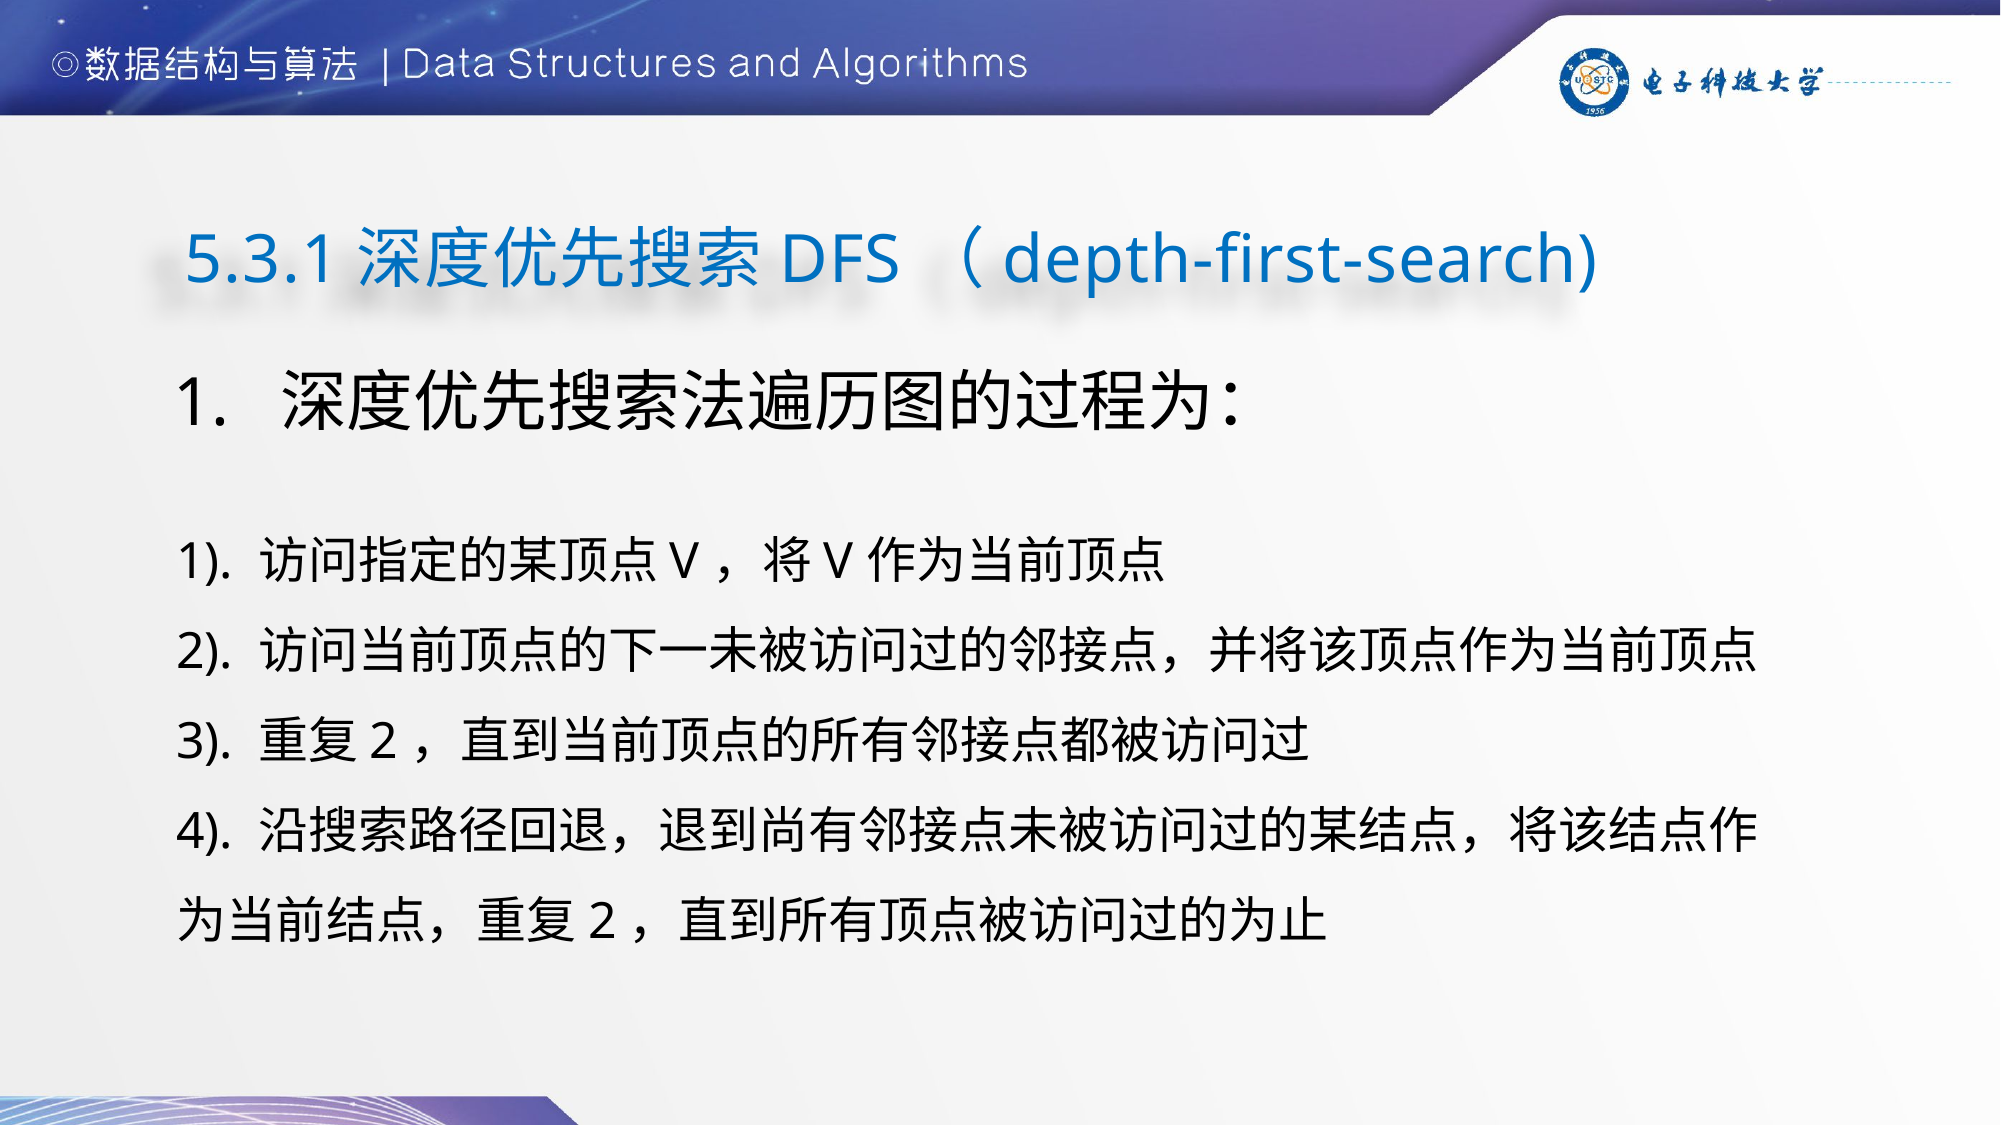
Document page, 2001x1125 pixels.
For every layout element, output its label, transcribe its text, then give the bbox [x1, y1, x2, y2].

text_box 1). 访问指定的某顶点V，将V作为当前顶点 2). 访问当前顶点的下一未被访问过的邻接点，并将该顶点作为当前顶点 3). 重复2，直到当前顶点的所有邻接点都被访问过 4). 沿搜索路径回退，退到尚有邻接点未被访问过的某结点，将该结点作为当前结点，重复2，直到所有顶点被访问过的为止 [161, 491, 1816, 957]
text_box 1. 深度优先搜索法遍历图的过程为： [158, 351, 1297, 446]
text_box 5.3.1深度优先搜索DFS（depth-first-search) [102, 208, 1627, 304]
picture [0, 0, 2001, 1125]
